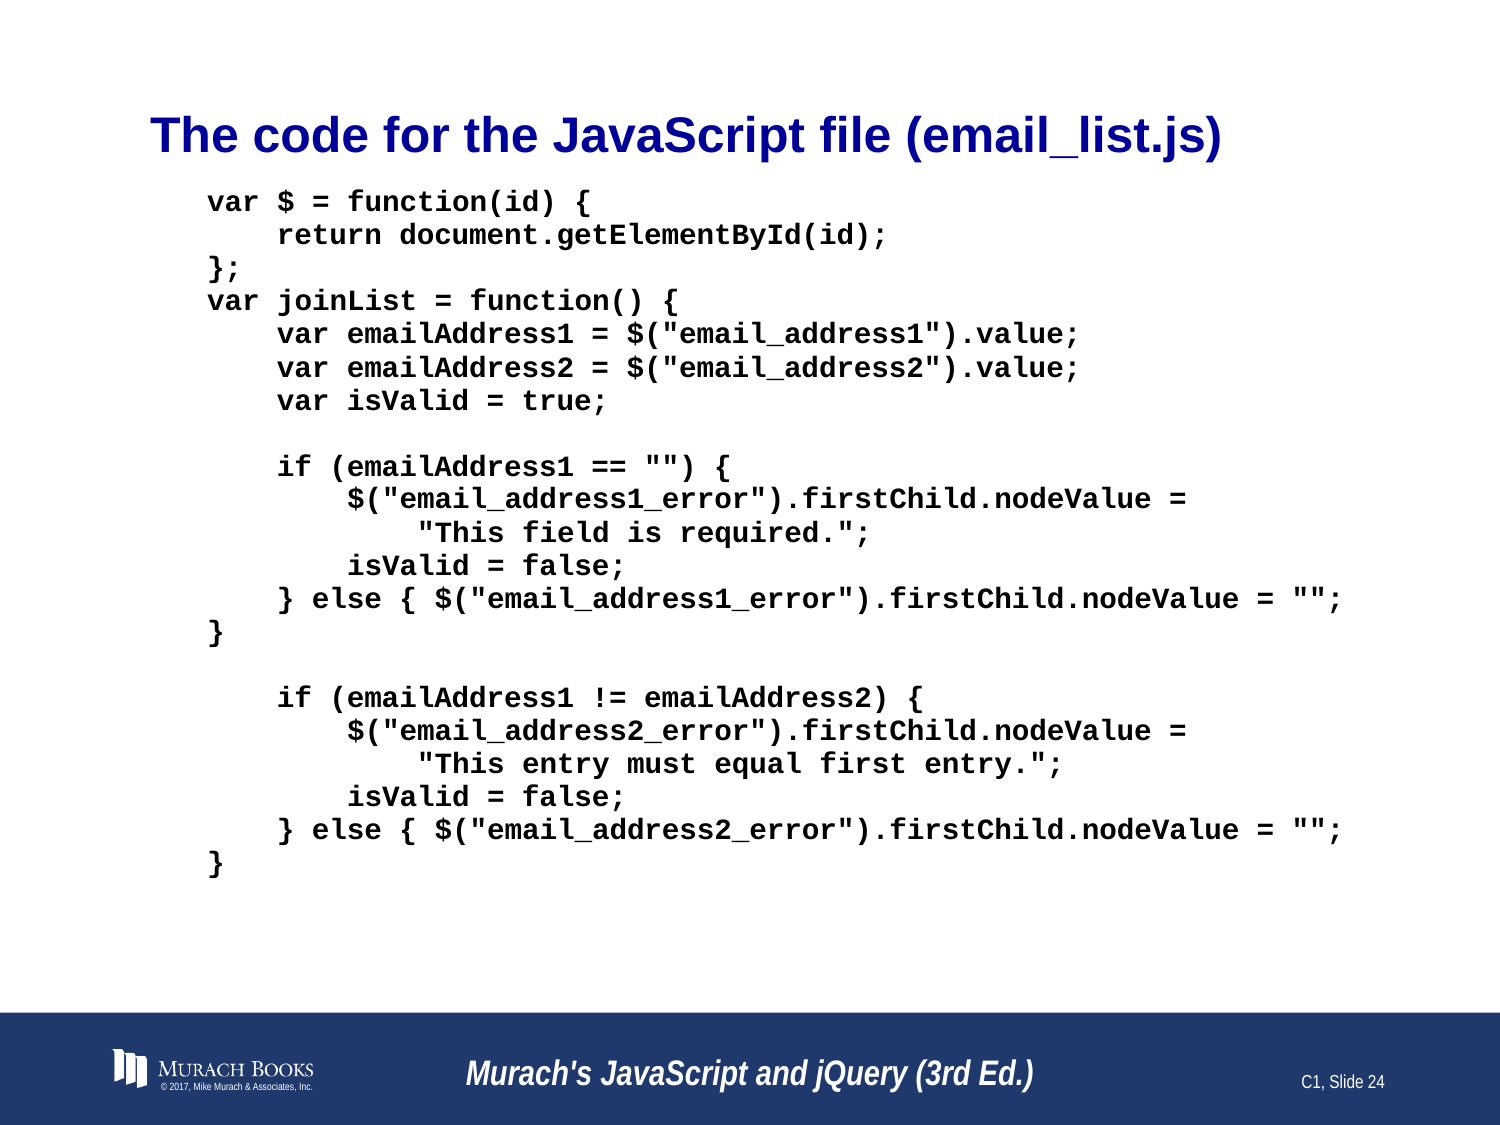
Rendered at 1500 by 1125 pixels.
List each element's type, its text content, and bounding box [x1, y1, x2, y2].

slide_number C1, Slide 24 [1087, 1025, 1400, 1100]
slide_number Murach's JavaScript and jQuery (3rd Ed.) [463, 1025, 1050, 1100]
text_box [149, 187, 1350, 915]
title The code for the JavaScript file (email_list.js) [150, 102, 1350, 164]
footer © 2017, Mike Murach & Associates, Inc. [12, 1025, 463, 1100]
